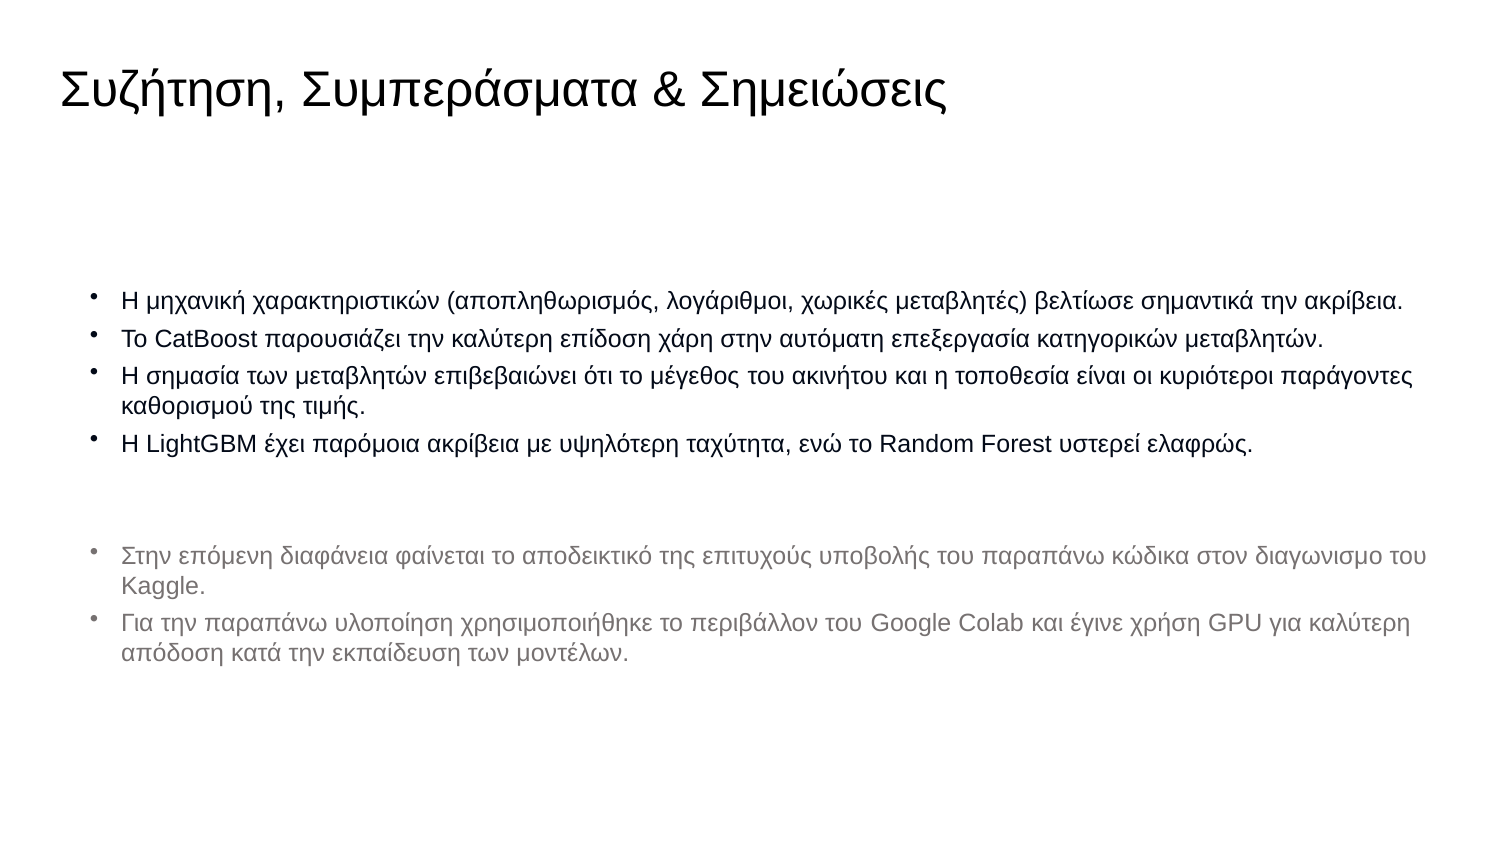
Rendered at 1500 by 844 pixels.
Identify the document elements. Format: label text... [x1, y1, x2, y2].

text_box Συζήτηση, Συμπεράσματα & Σημειώσεις [44, 45, 1455, 128]
text_box Η μηχανική χαρακτηριστικών (αποπληθωρισμός, λογάριθμοι, χωρικές μεταβλητές) βελτίωσε σημαντικά την ακρίβεια. Το CatBoost παρουσιάζει την καλύτερη επίδοση χάρη στην αυτόματη επεξεργασία κατηγορικών μεταβλητών. Η σημασία των μεταβλητών επιβεβαιώνει ότι το μέγεθος του ακινήτου και η τοποθεσία είναι οι κυριότεροι παράγοντες καθορισμού της τιμής. Η LightGBM έχει παρόμοια ακρίβεια με υψηλότερη ταχύτητα, ενώ το Random Forest υστερεί ελαφρώς. Στην επόμενη διαφάνεια φαίνεται το αποδεικτικό της επιτυχούς υποβολής του παραπάνω κώδικα στον διαγωνισμο του Kaggle. Για την παραπάνω υλοποίηση χρησιμοποιήθηκε το περιβάλλον του Google Colab και έγινε χρήση GPU για καλύτερη απόδοση κατά την εκπαίδευση των μοντέλων. [74, 225, 1500, 727]
